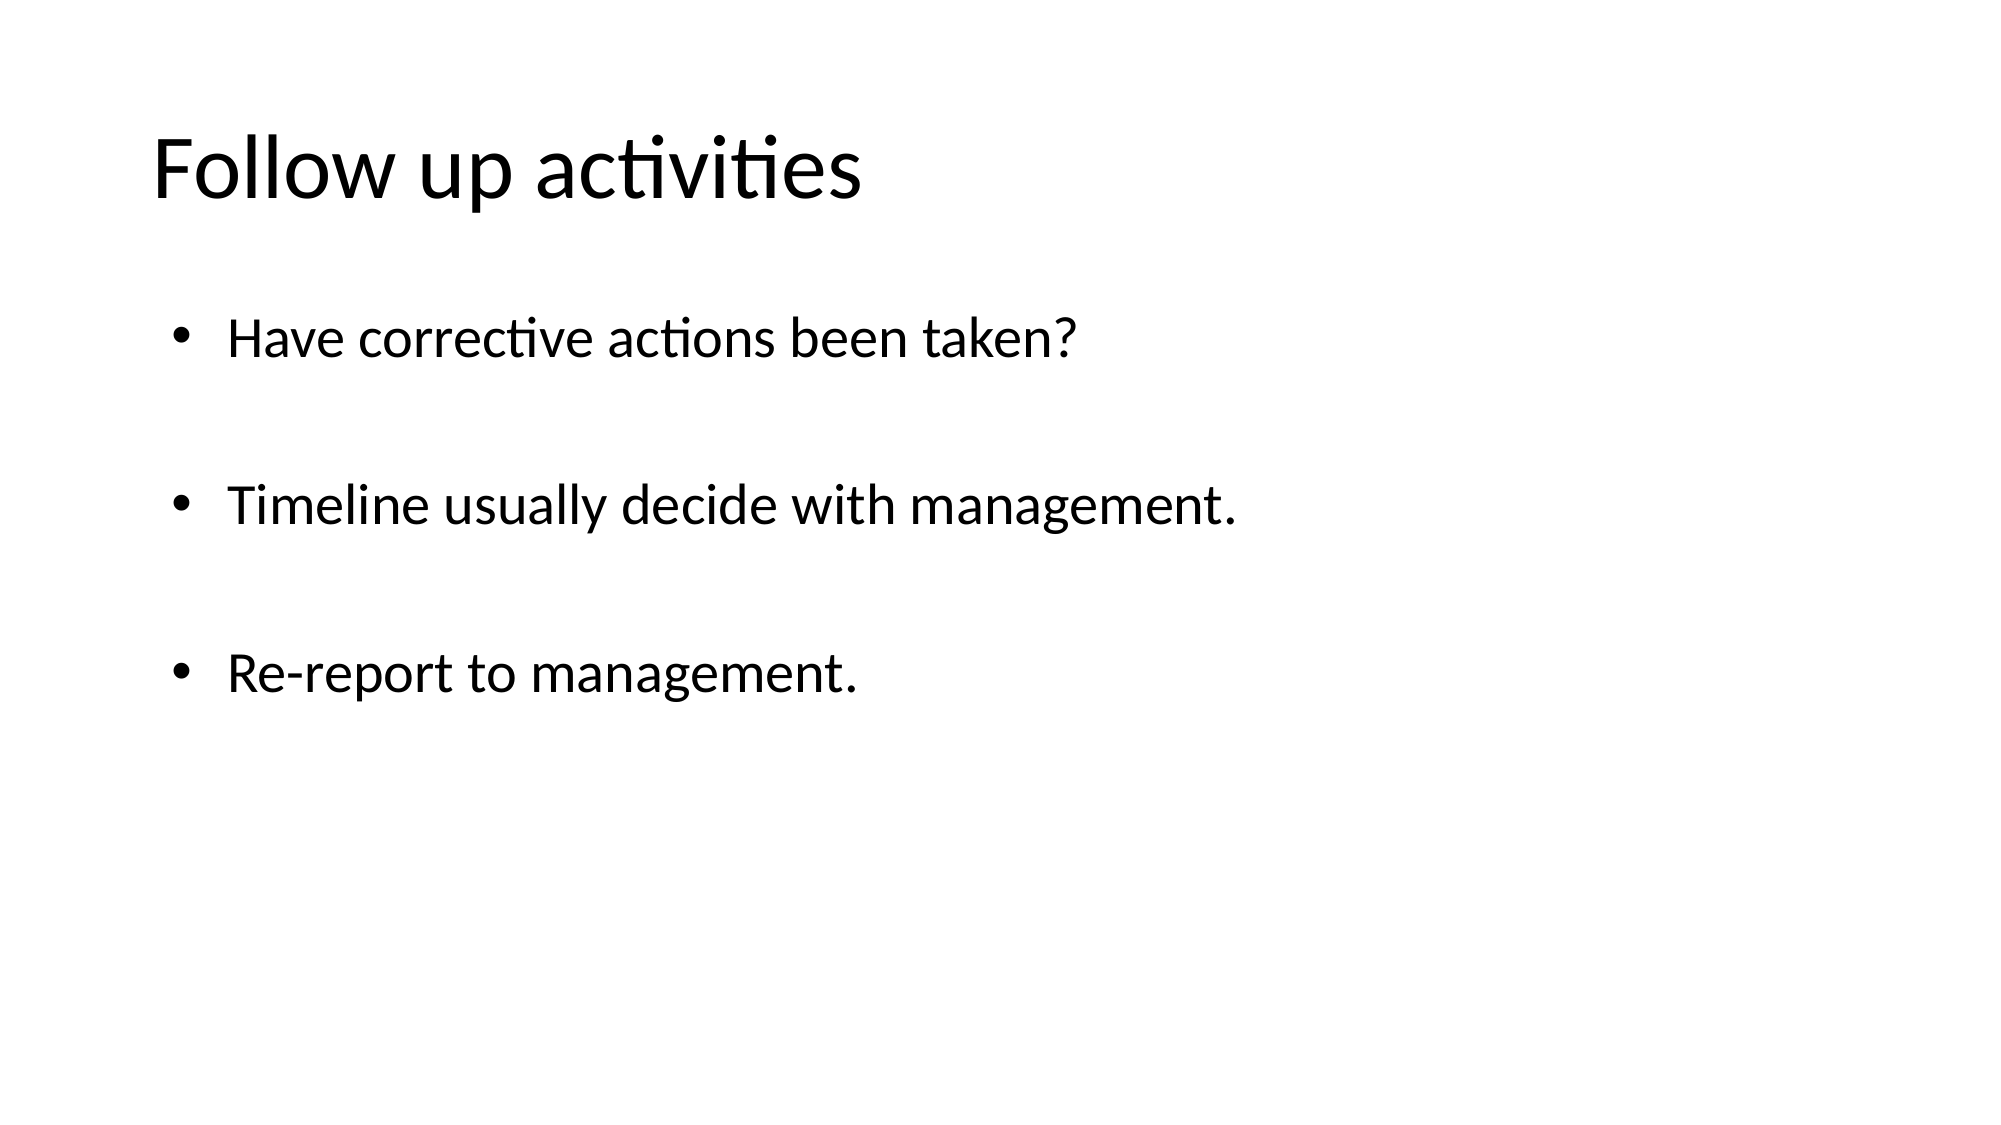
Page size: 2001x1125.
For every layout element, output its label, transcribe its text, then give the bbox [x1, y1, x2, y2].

list Have corrective actions been taken? Timeline usually decide with management. Re-report to management. [137, 299, 1863, 1014]
title Follow up activities [137, 59, 1863, 278]
